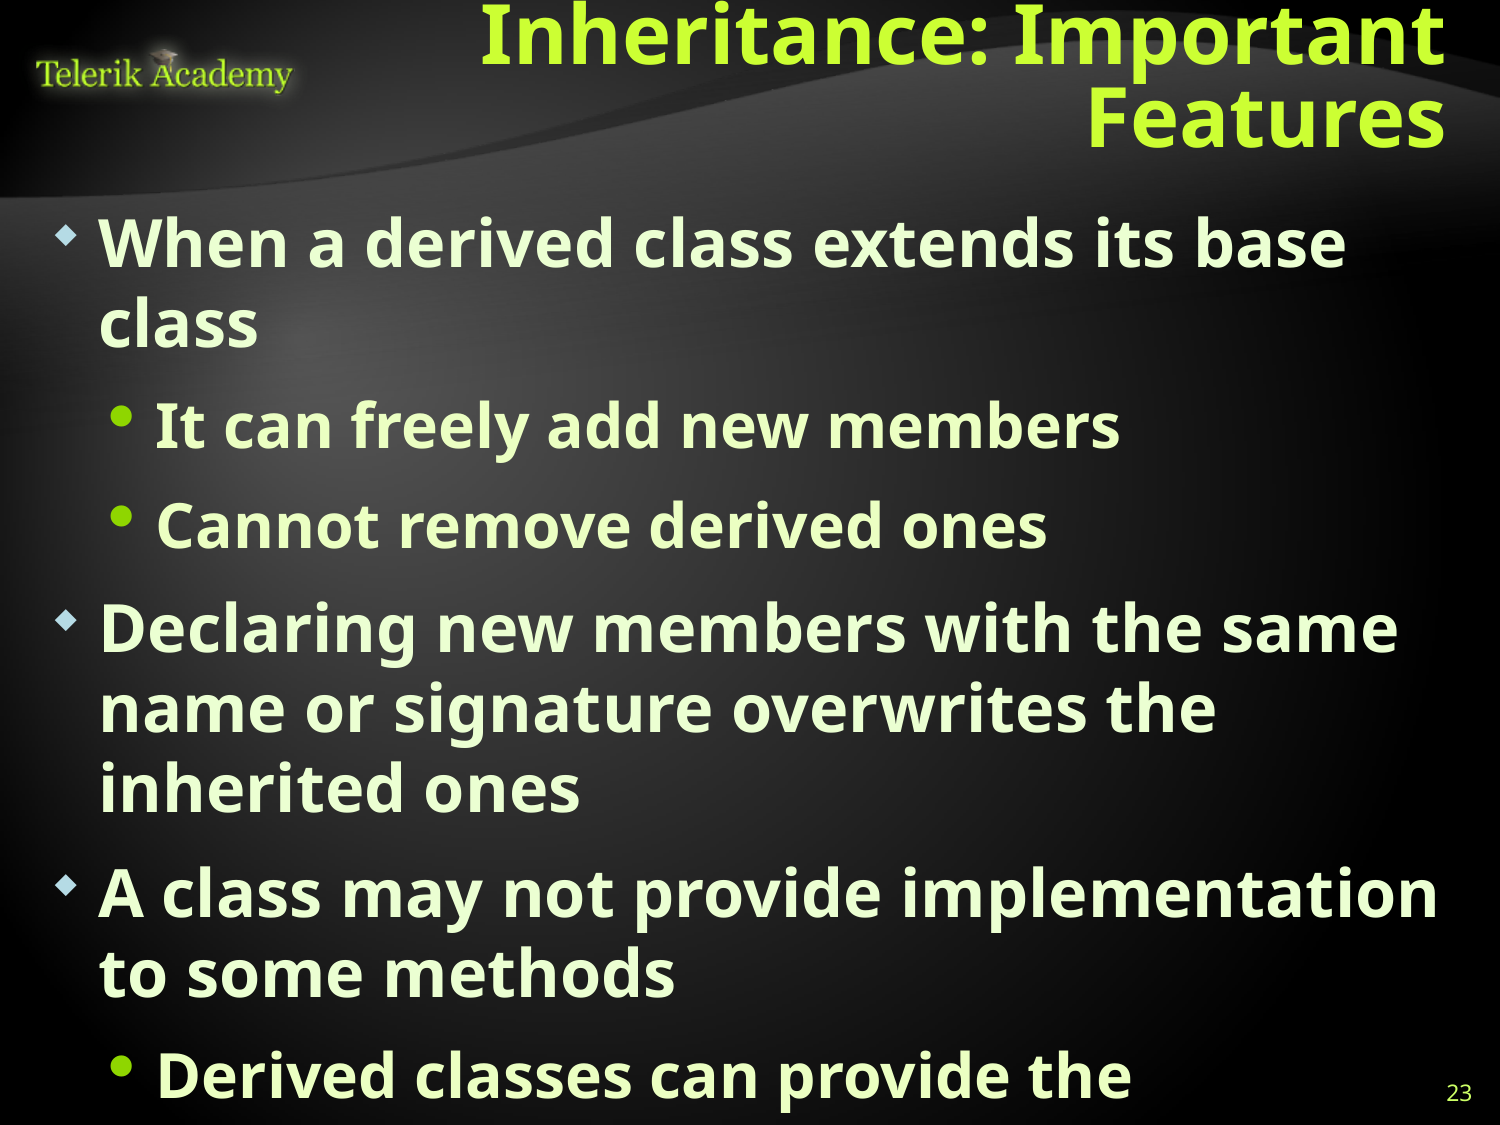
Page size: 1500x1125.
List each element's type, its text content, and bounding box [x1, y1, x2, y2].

slide_number 23 [1412, 1074, 1488, 1113]
title Inheritance: Important Features [300, 12, 1463, 150]
picture [0, 0, 1500, 1125]
list When a derived class extends its base class It can freely add new members Cannot remove derived ones Declaring new members with the same name or signature overwrites the inherited ones A class may not provide implementation to some methods Derived classes can provide the implementation [37, 193, 1463, 1096]
